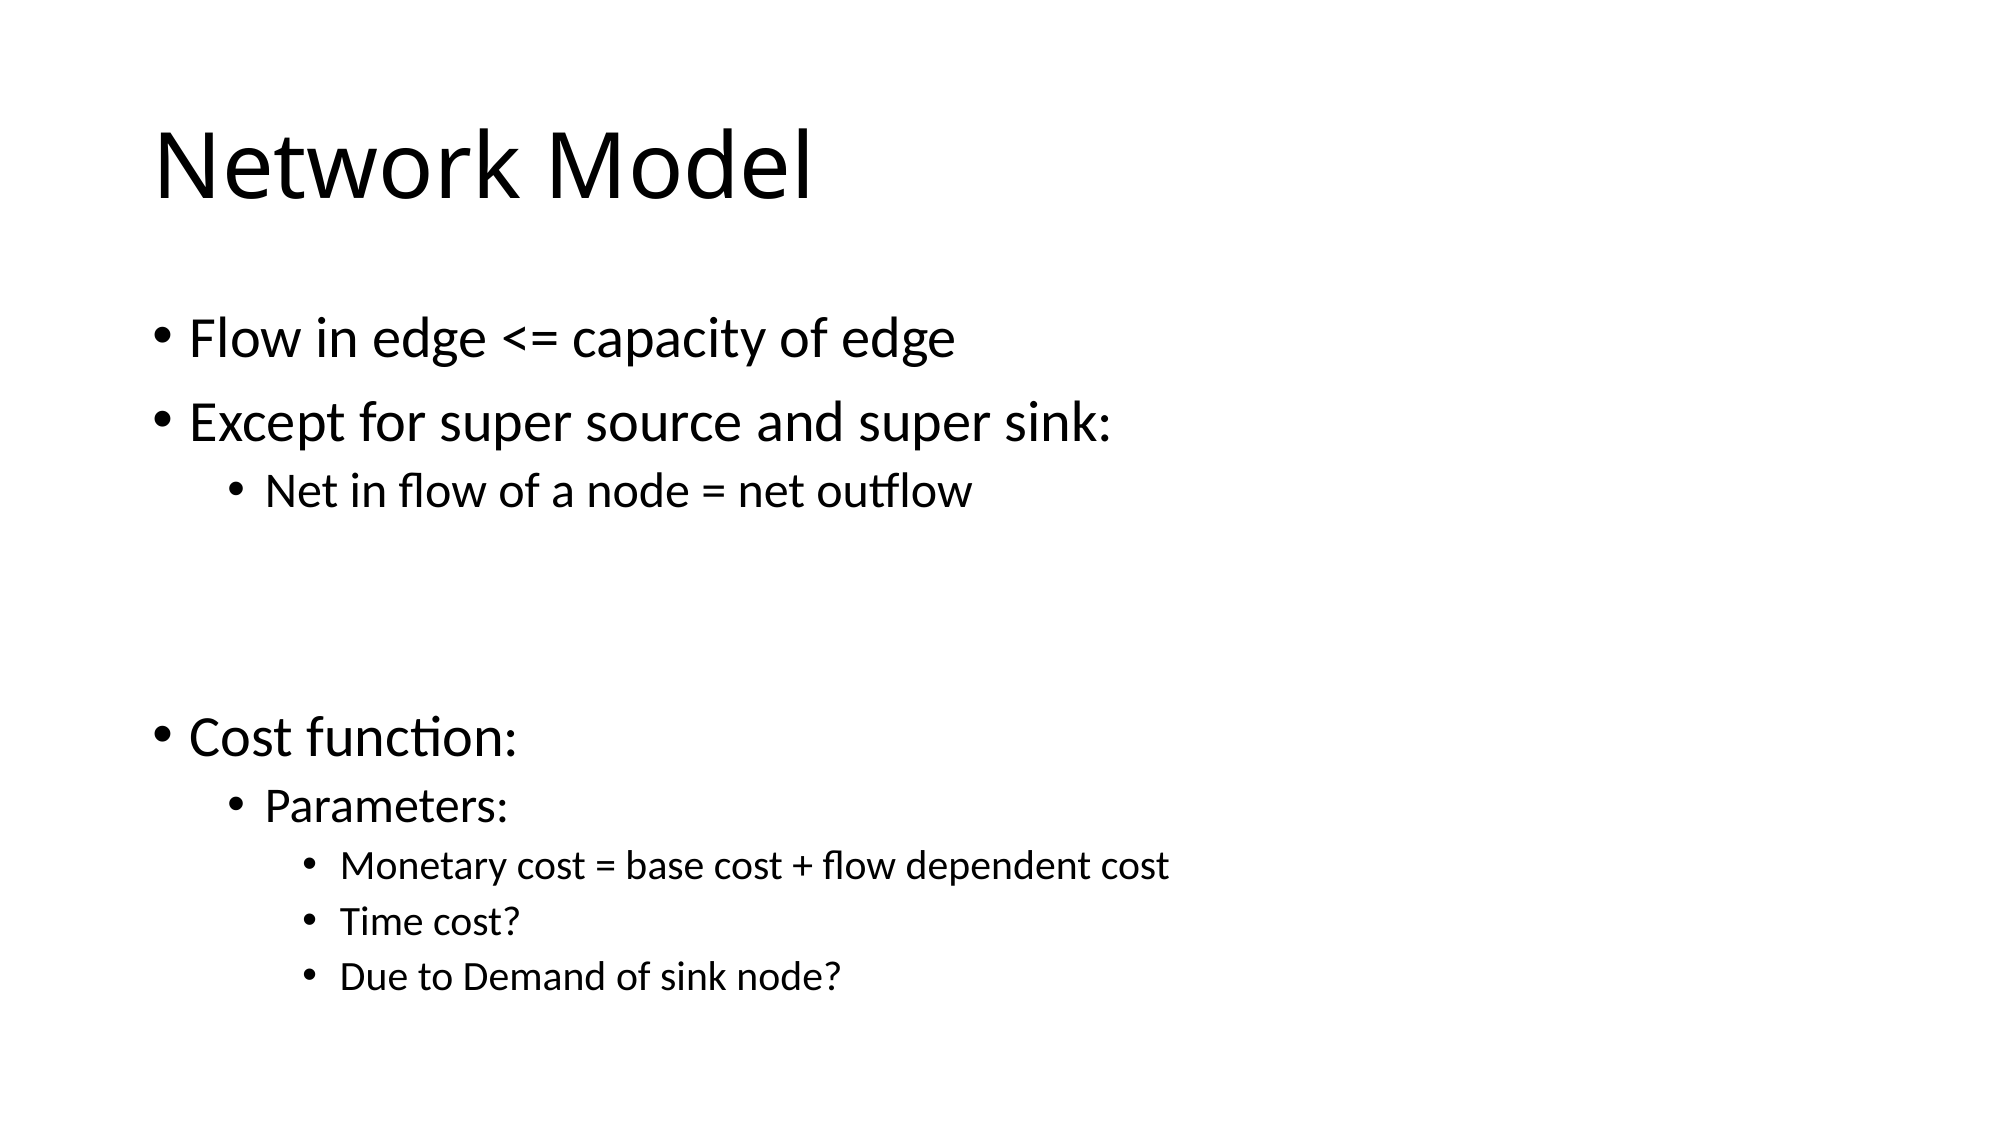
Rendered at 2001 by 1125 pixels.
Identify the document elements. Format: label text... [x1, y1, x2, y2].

list Flow in edge <= capacity of edge Except for super source and super sink: Net in flow of a node = net outflow Cost function: Parameters: Monetary cost = base cost + flow dependent cost Time cost? Due to Demand of sink node? [137, 299, 1863, 1014]
title Network Model [137, 59, 1863, 278]
